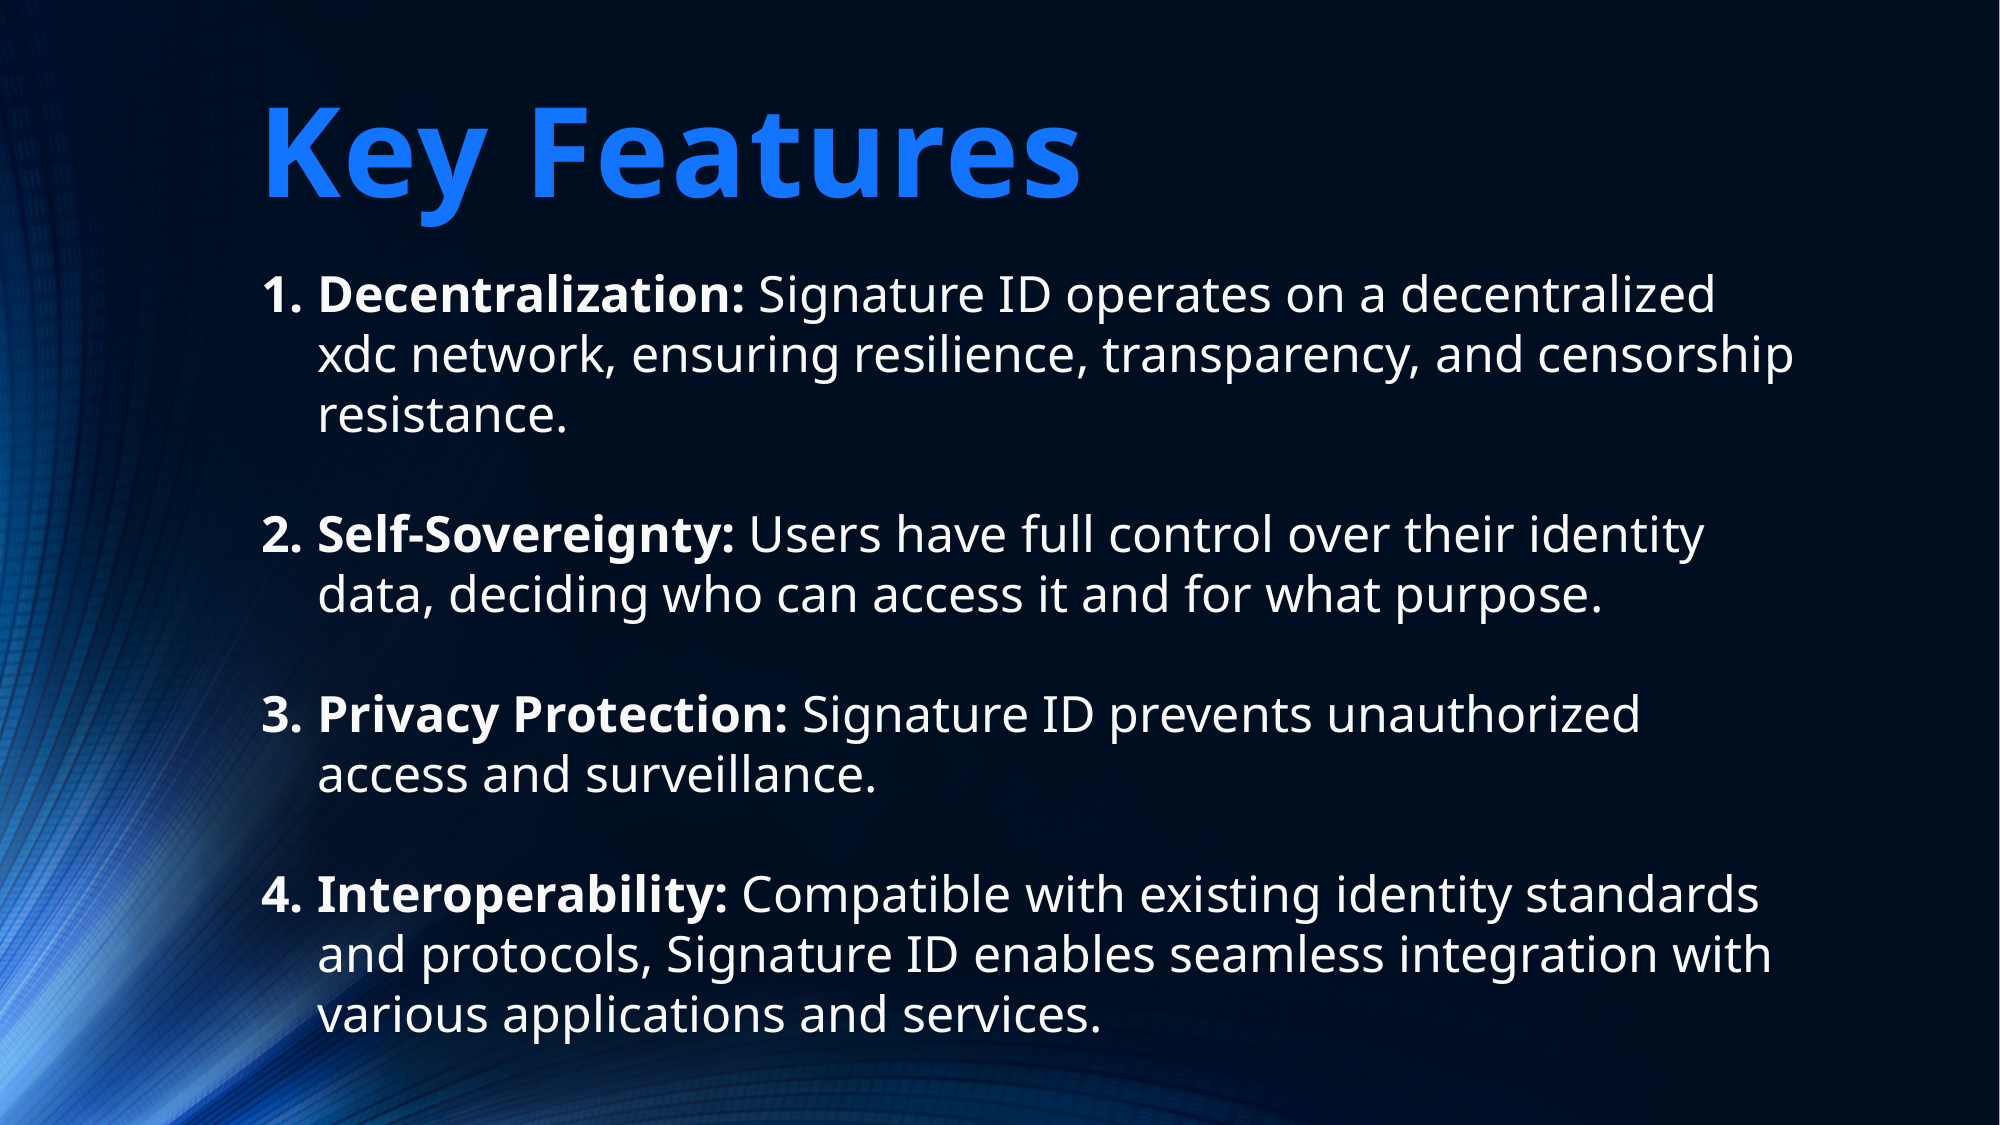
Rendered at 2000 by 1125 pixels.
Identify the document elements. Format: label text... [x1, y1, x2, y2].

picture [0, 0, 2000, 1125]
text_box Decentralization: Signature ID operates on a decentralized xdc network, ensuring resilience, transparency, and censorship resistance. Self-Sovereignty: Users have full control over their identity data, deciding who can access it and for what purpose. Privacy Protection: Signature ID prevents unauthorized access and surveillance. Interoperability: Compatible with existing identity standards and protocols, Signature ID enables seamless integration with various applications and services. [246, 255, 1818, 1096]
title Key Features [243, 7, 1744, 233]
